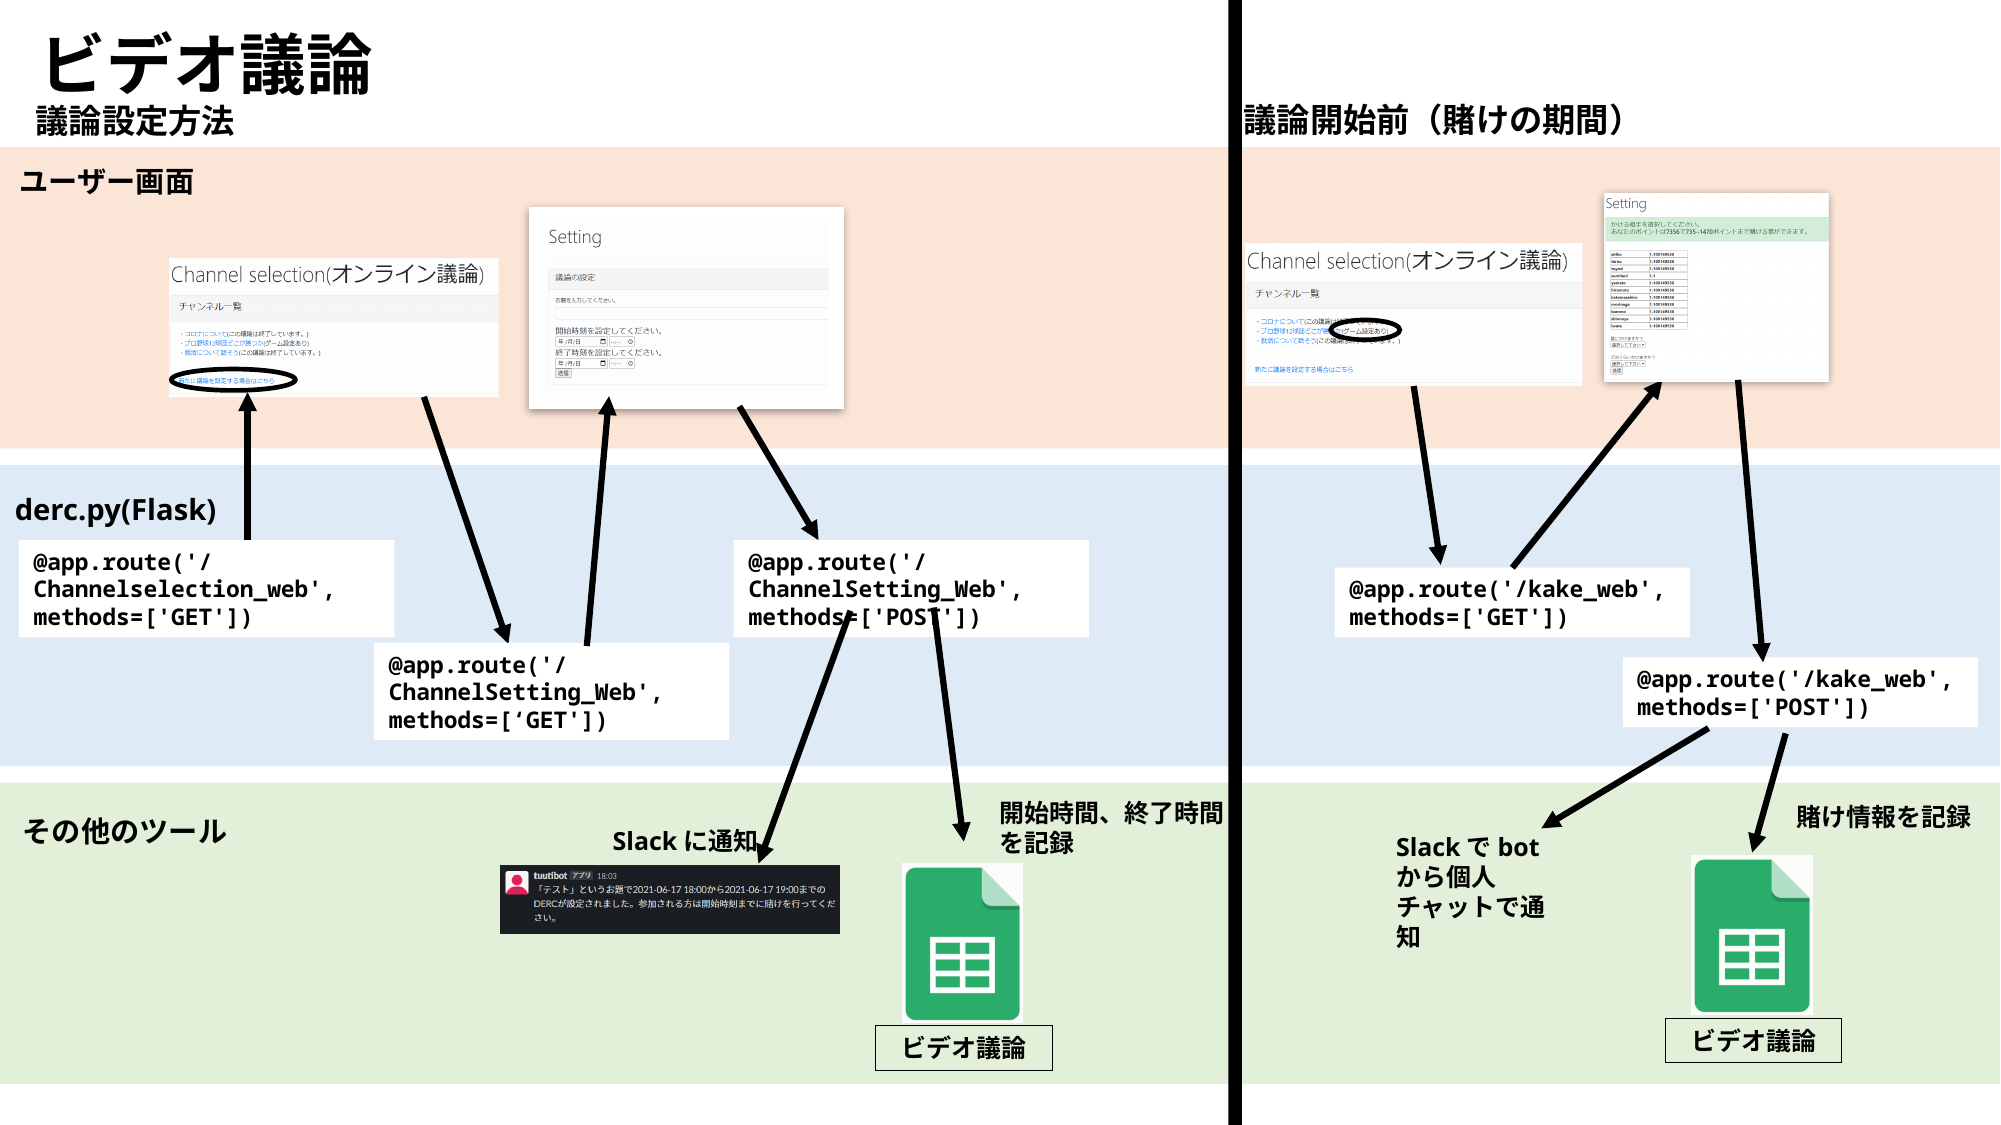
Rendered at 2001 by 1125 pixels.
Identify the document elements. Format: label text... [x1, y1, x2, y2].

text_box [1413, 386, 1441, 565]
text_box @app.route('/Channelselection_web', methods=['GET']) [18, 540, 395, 638]
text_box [933, 607, 964, 842]
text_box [1737, 379, 1764, 663]
text_box [1243, 782, 2000, 1085]
text_box @app.route('/ChannelSetting_Web', methods=[‘GET']) [373, 642, 730, 740]
text_box [1243, 146, 2000, 449]
text_box [0, 782, 1227, 1085]
text_box Slackでbotから個人チャットで通知 [1381, 823, 1571, 959]
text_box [1541, 728, 1709, 829]
text_box 開始時間、終了時間を記録 [985, 790, 1227, 866]
text_box [0, 464, 758, 767]
text_box [1227, 0, 1243, 1125]
text_box ビデオ議論 [24, 15, 446, 111]
text_box @app.route('/ChannelSetting_Web', methods=['POST']) [733, 540, 1089, 638]
text_box [0, 146, 1227, 449]
text_box [819, 464, 1227, 767]
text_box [739, 406, 819, 541]
text_box 議論開始前（賭けの期間） [1243, 91, 1706, 147]
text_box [758, 610, 851, 864]
text_box 開始時間、終了時間を記録 [1243, 790, 1249, 866]
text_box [1665, 855, 1843, 1064]
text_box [423, 396, 509, 644]
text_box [1752, 733, 1786, 853]
picture [500, 865, 840, 934]
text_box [168, 258, 499, 397]
text_box 賭け情報を記録 [1786, 794, 2000, 839]
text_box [875, 863, 1053, 1071]
picture [543, 221, 830, 395]
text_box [586, 396, 610, 646]
text_box [1243, 464, 1737, 767]
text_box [1512, 379, 1663, 568]
text_box @app.route('/kake_web', methods=['POST']) [1622, 657, 1978, 728]
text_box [1245, 243, 1583, 387]
text_box 議論設定方法 [21, 92, 272, 148]
text_box derc.py(Flask) [0, 484, 244, 534]
picture [1604, 193, 1829, 382]
text_box @app.route('/kake_web', methods=['GET']) [1334, 567, 1690, 638]
text_box その他のツール [7, 806, 271, 857]
text_box [1709, 464, 2000, 767]
text_box ユーザー画面 [4, 155, 232, 206]
text_box Slackに通知 [597, 818, 758, 863]
